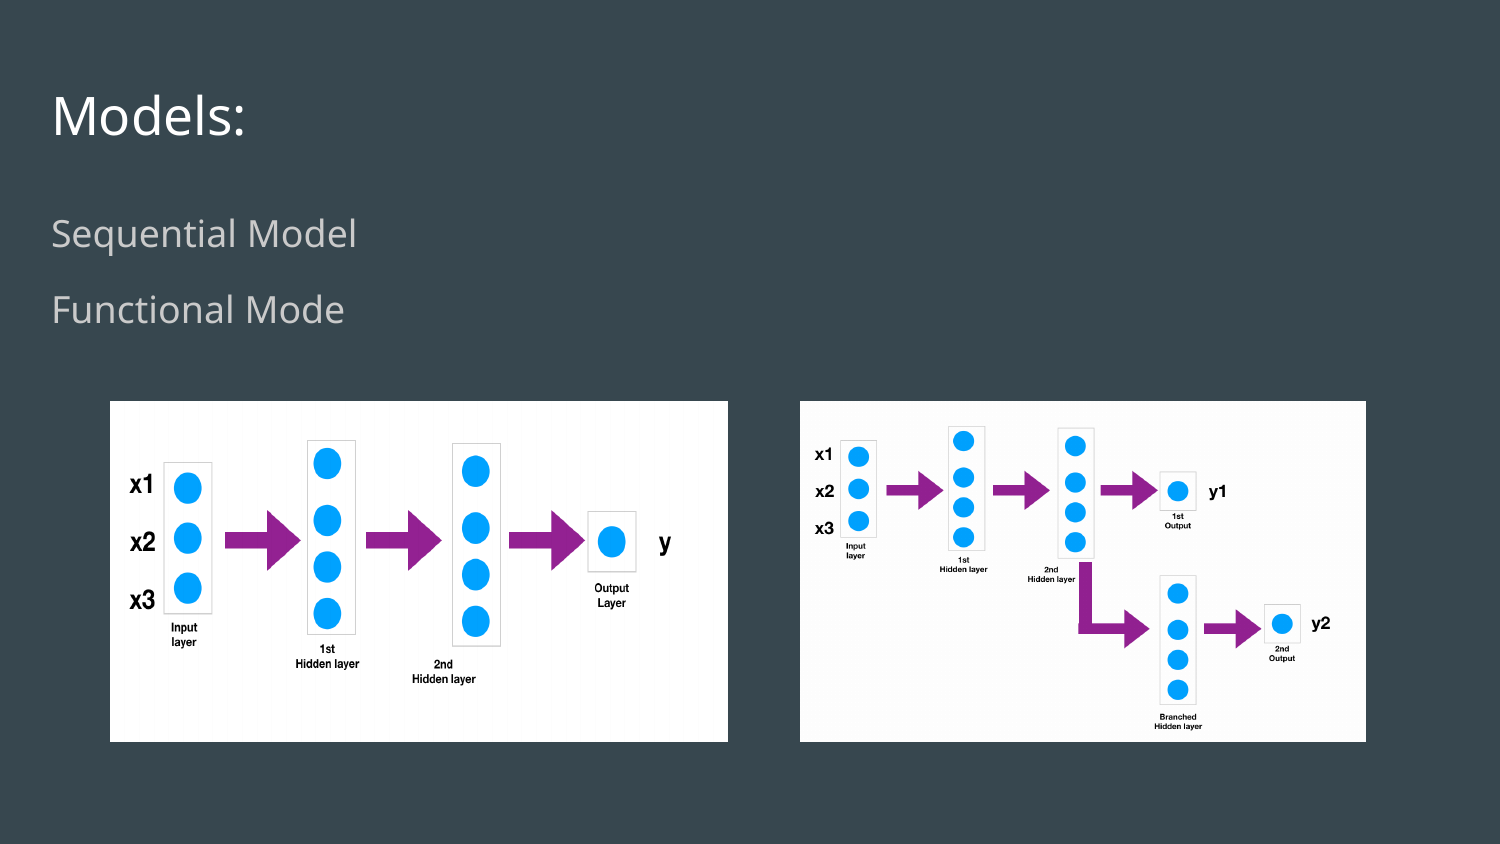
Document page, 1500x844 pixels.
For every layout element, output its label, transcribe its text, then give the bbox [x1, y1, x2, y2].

list Sequential Model Functional Mode [51, 187, 1449, 749]
title Models: [51, 66, 1449, 161]
picture [800, 401, 1366, 742]
picture [110, 401, 728, 742]
